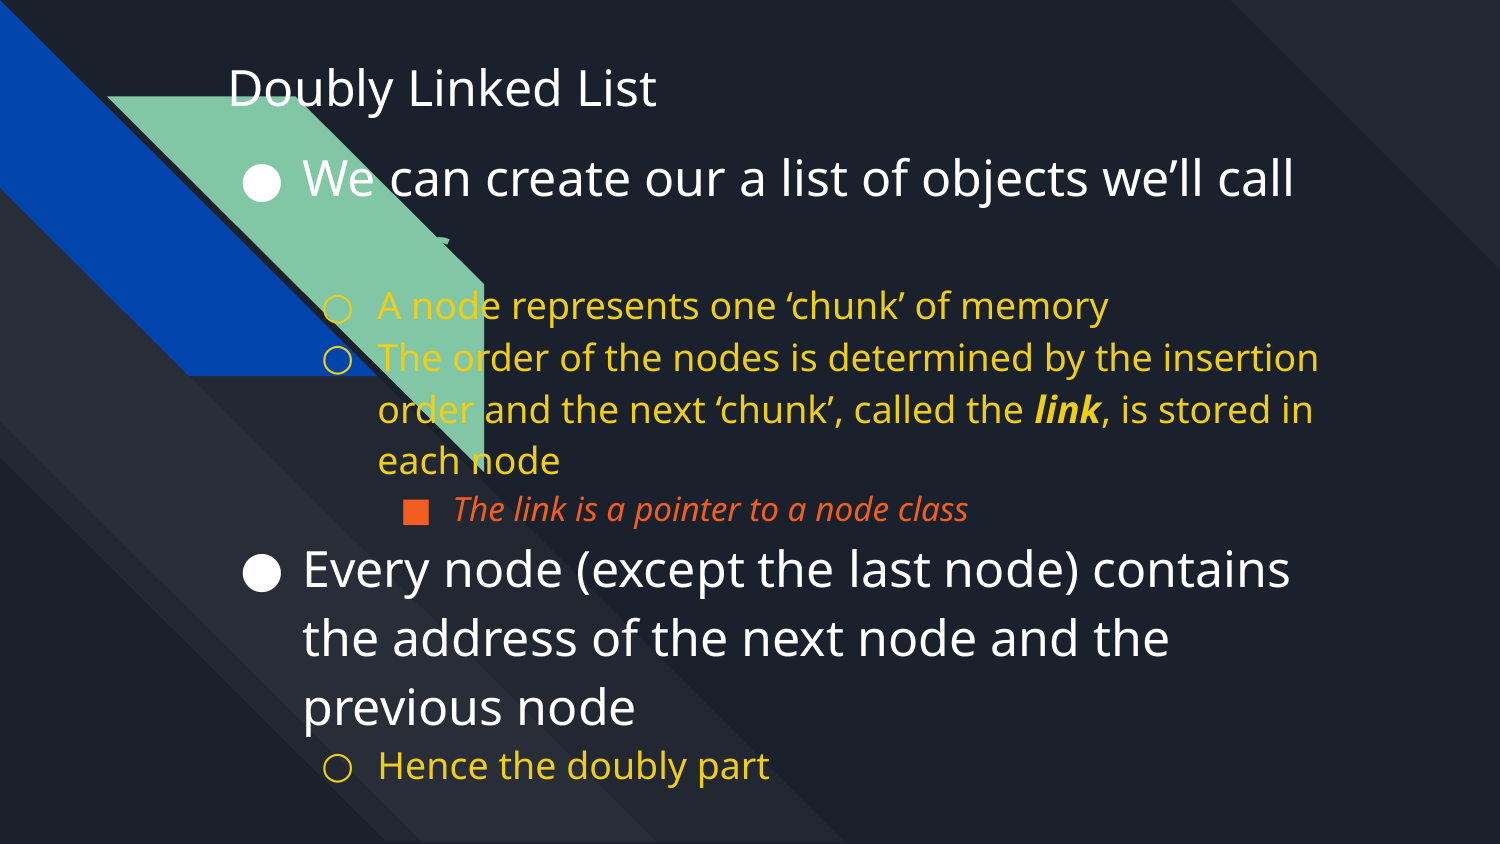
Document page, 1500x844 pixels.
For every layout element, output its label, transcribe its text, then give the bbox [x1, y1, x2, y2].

text_box Doubly Linked List [212, 29, 1368, 144]
text_box We can create our a list of objects we’ll call nodes A node represents one ‘chunk’ of memory The order of the nodes is determined by the insertion order and the next ‘chunk’, called the link, is stored in each node The link is a pointer to a node class Every node (except the last node) contains the address of the next node and the previous node Hence the doubly part [212, 144, 1368, 780]
